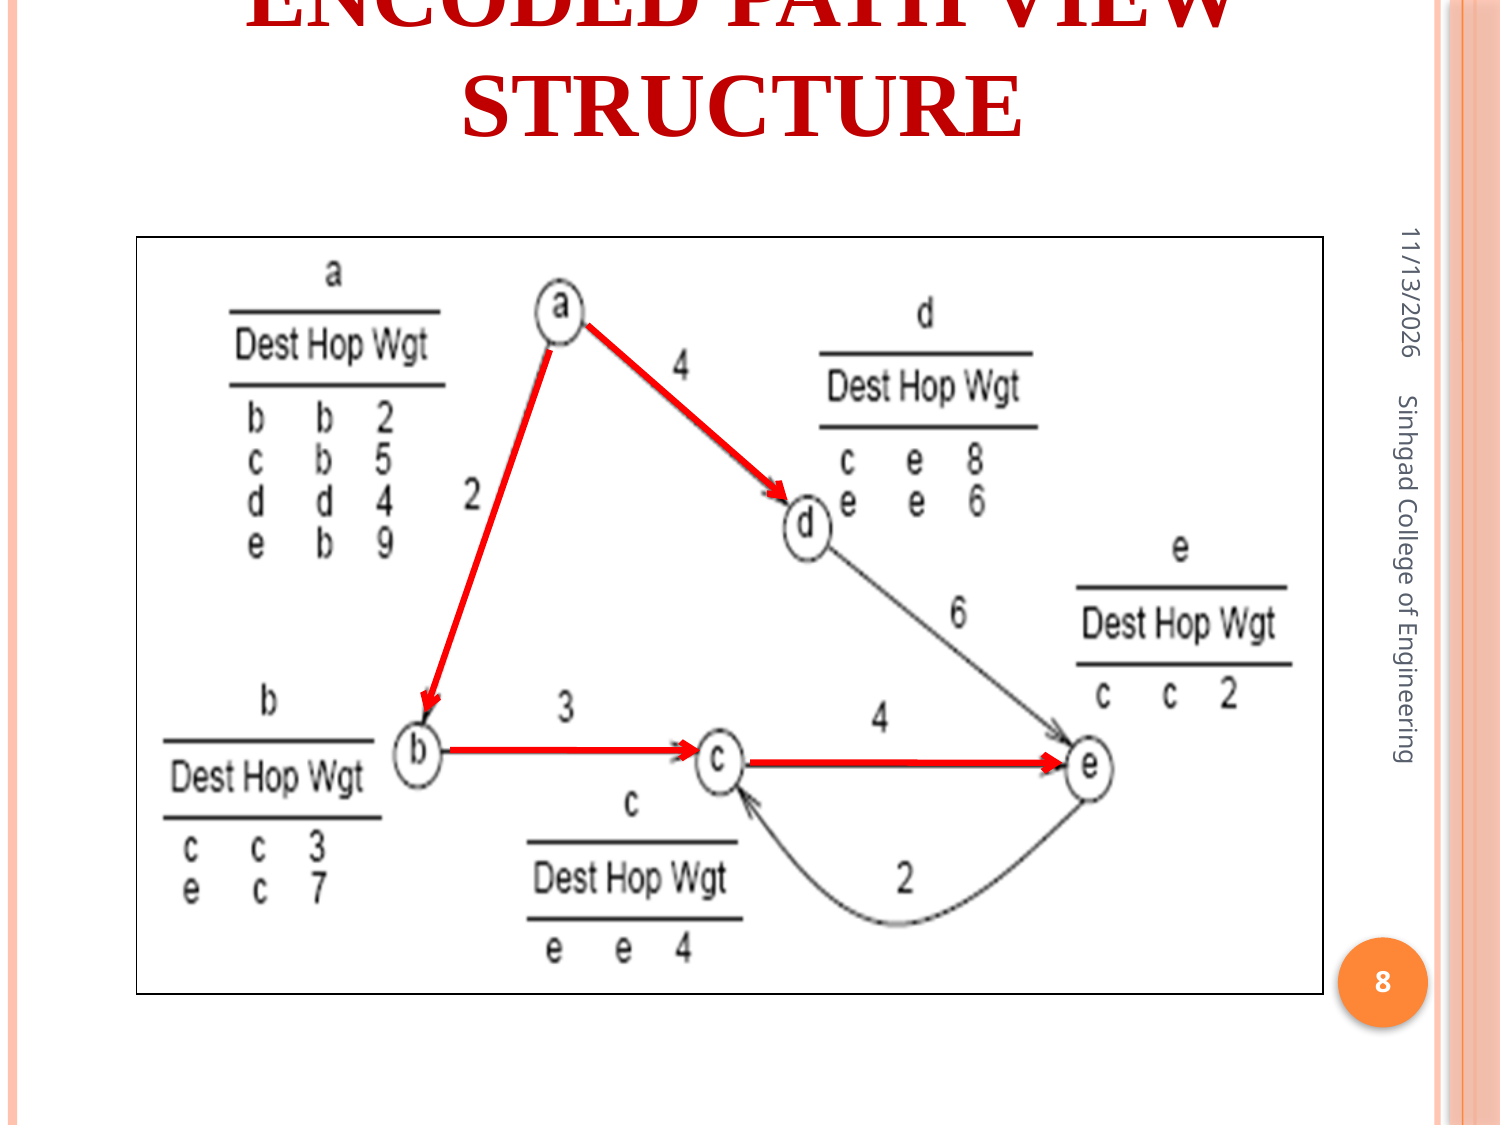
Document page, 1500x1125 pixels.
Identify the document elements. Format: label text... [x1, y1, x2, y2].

slide_number 8 [1333, 940, 1434, 1027]
title Encoded Path View Structure [0, 37, 1500, 163]
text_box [305, 468, 670, 595]
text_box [586, 324, 788, 501]
picture [136, 236, 1323, 994]
footer Sinhgad College of Engineering [1379, 380, 1440, 906]
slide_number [1378, 43, 1442, 374]
